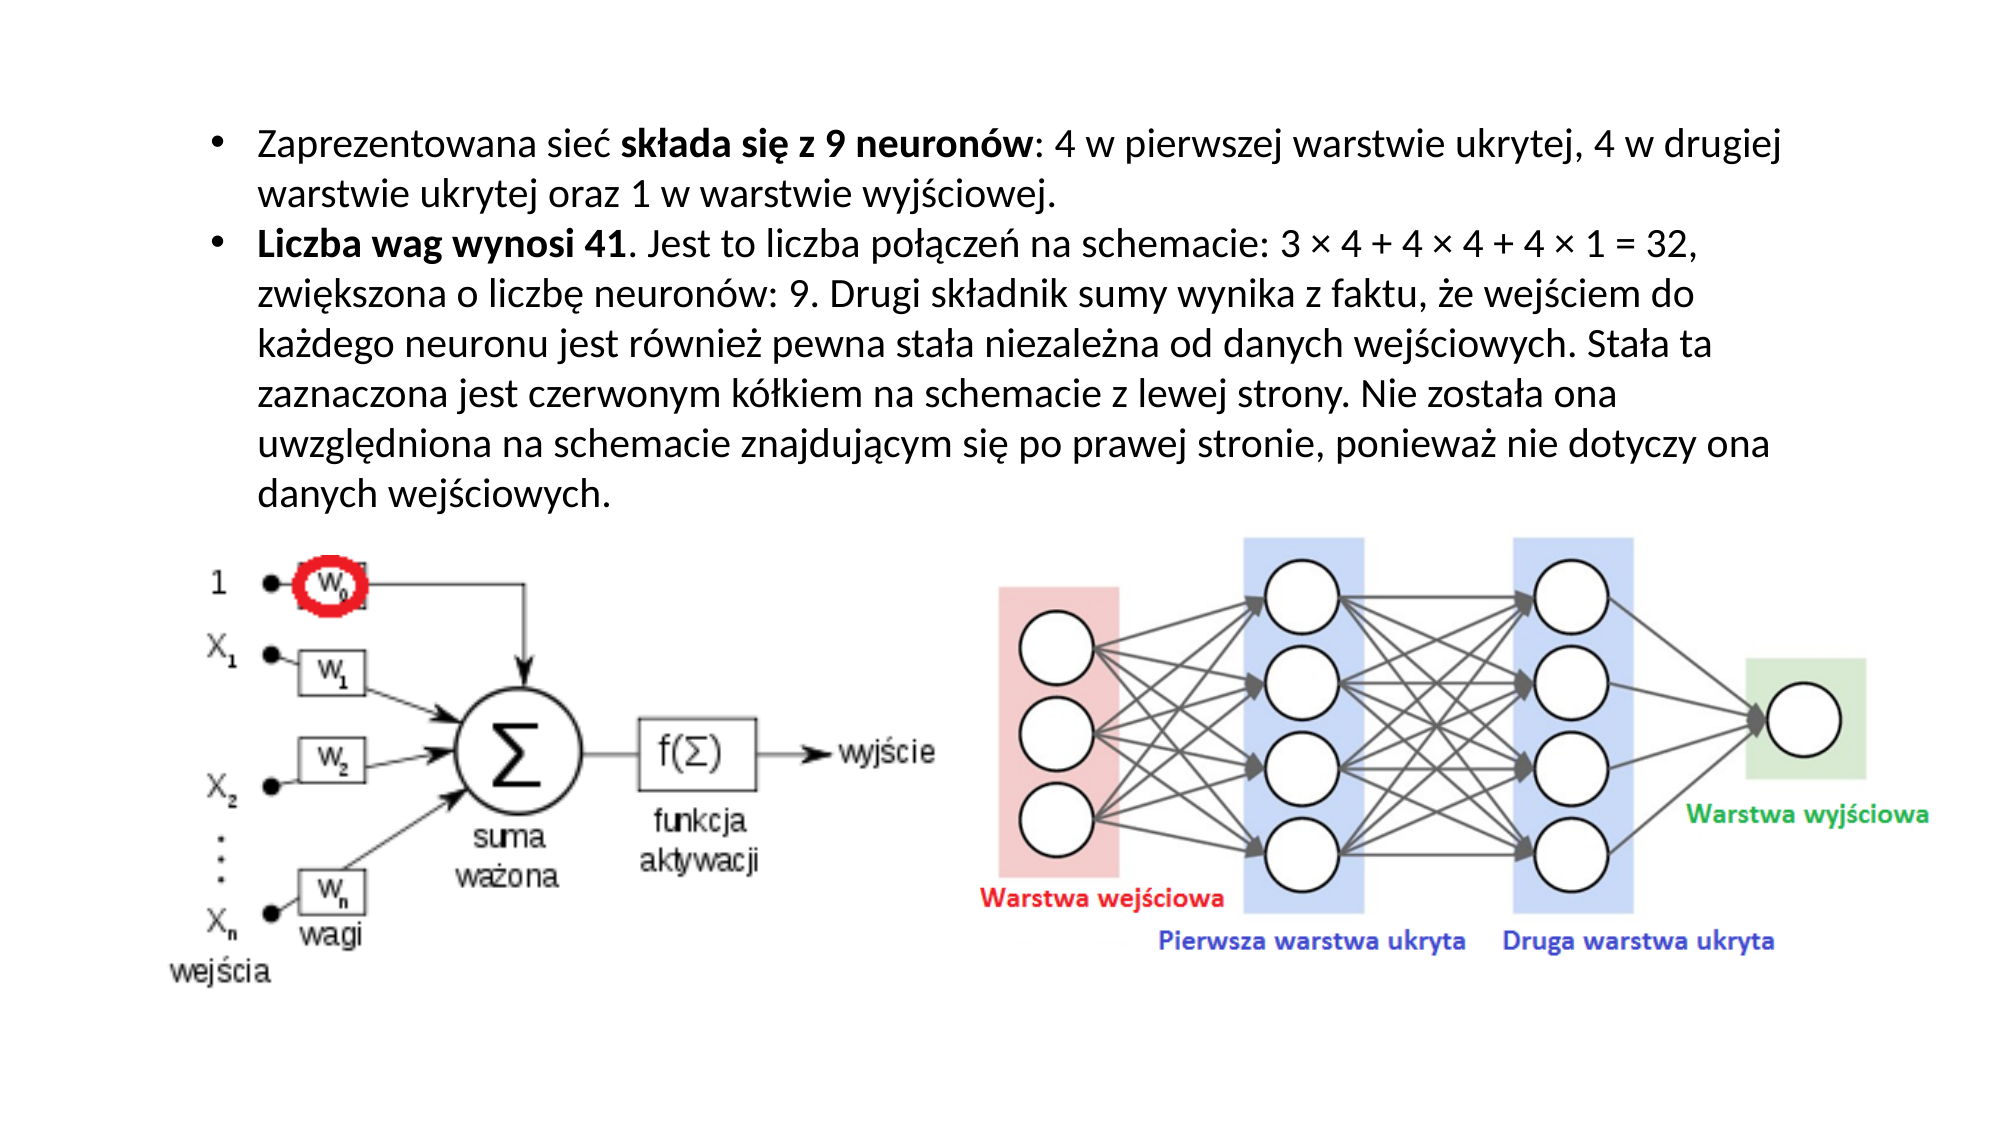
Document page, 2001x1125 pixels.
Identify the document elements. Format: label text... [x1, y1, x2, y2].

text_box Zaprezentowana sieć składa się z 9 neuronów: 4 w pierwszej warstwie ukrytej, 4 w drugiej warstwie ukrytej oraz 1 w warstwie wyjściowej. Liczba wag wynosi 41. Jest to liczba połączeń na schemacie: 3 × 4 + 4 × 4 + 4 × 1 = 32, zwiększona o liczbę neuronów: 9. Drugi składnik sumy wynika z faktu, że wejściem do każdego neuronu jest również pewna stała niezależna od danych wejściowych. Stała ta zaznaczona jest czerwonym kółkiem na schemacie z lewej strony. Nie została ona uwzględniona na schemacie znajdującym się po prawej stronie, ponieważ nie dotyczy ona danych wejściowych. [195, 108, 1800, 524]
picture [158, 555, 951, 999]
picture [980, 527, 1939, 972]
